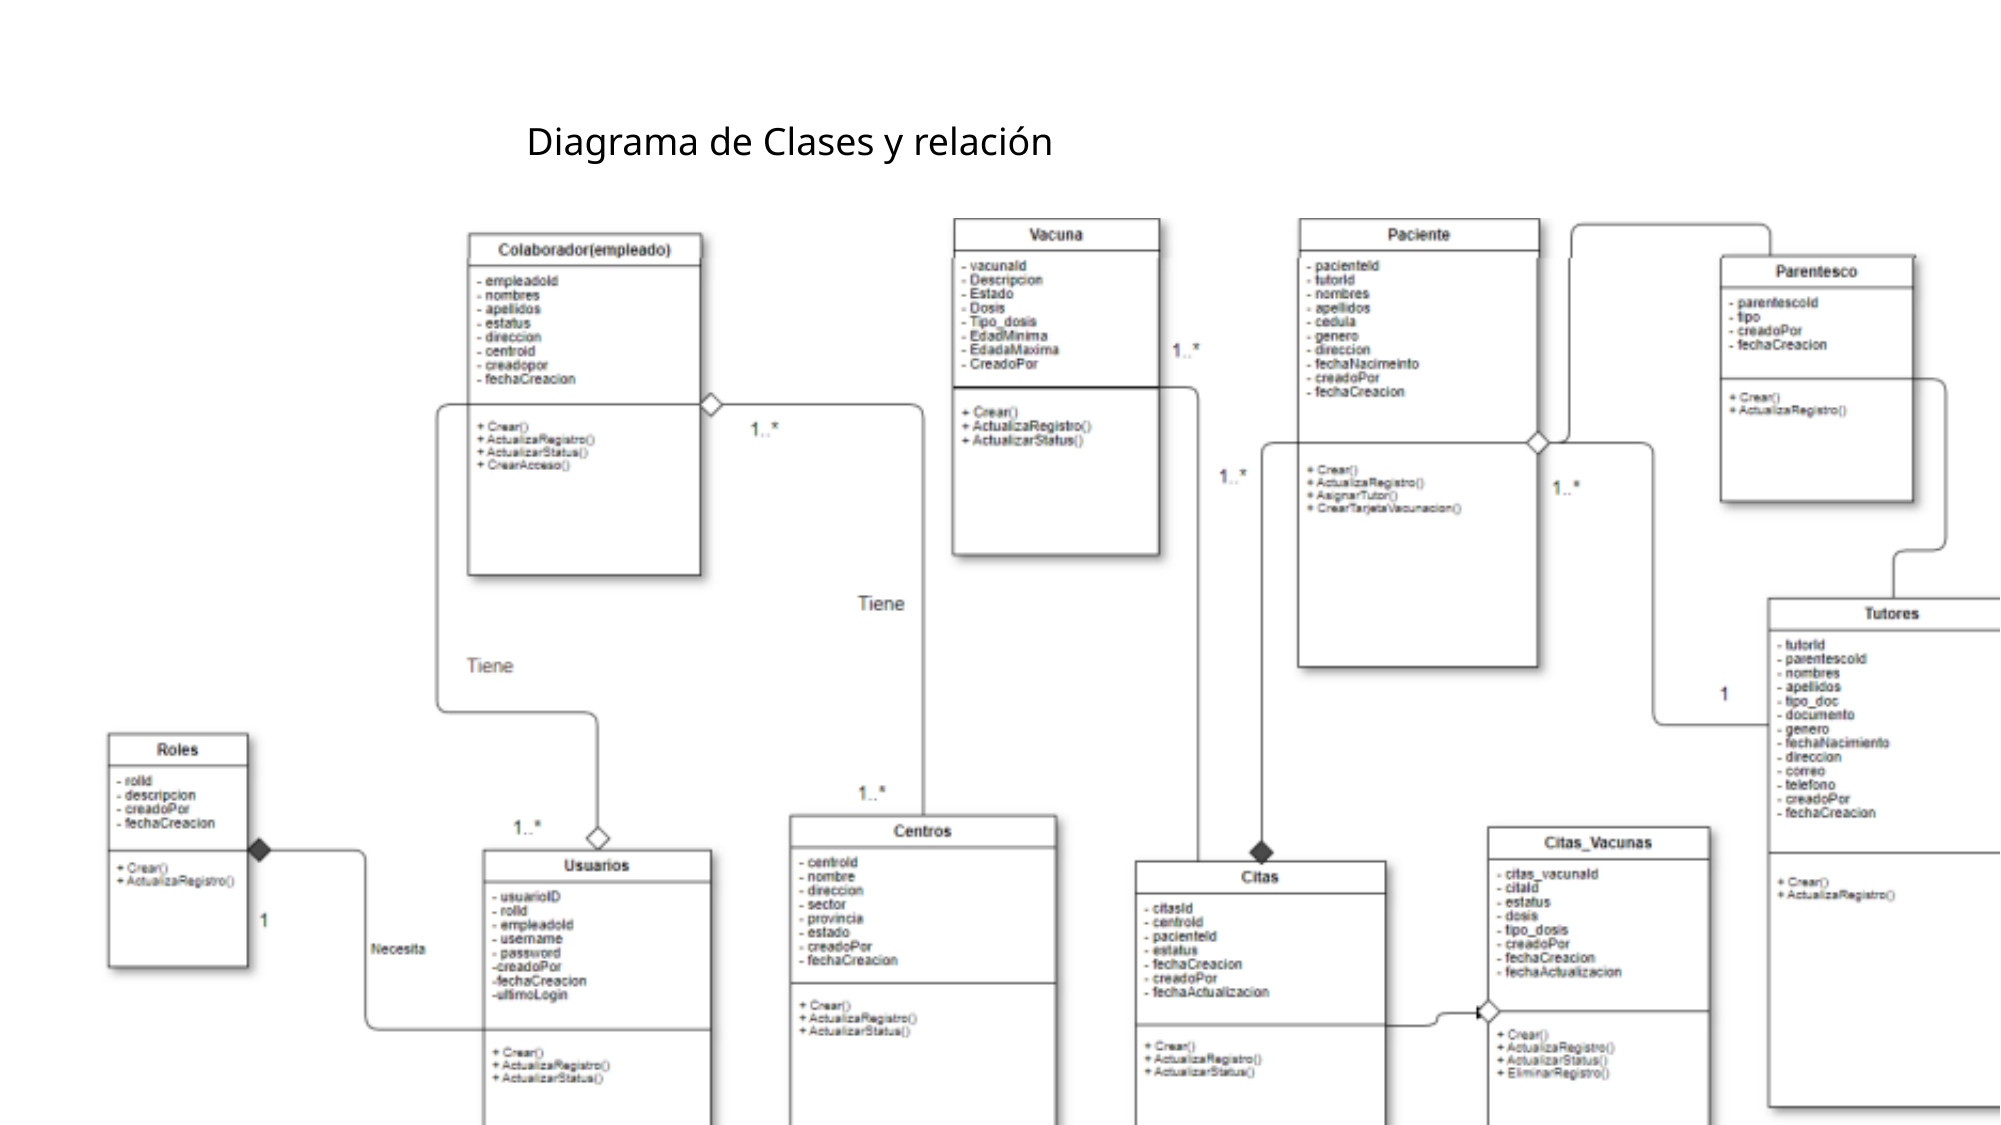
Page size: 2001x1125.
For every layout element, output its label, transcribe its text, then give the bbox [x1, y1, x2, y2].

text_box Diagrama de Clases y relación [511, 110, 1069, 171]
picture [67, 217, 2000, 1125]
